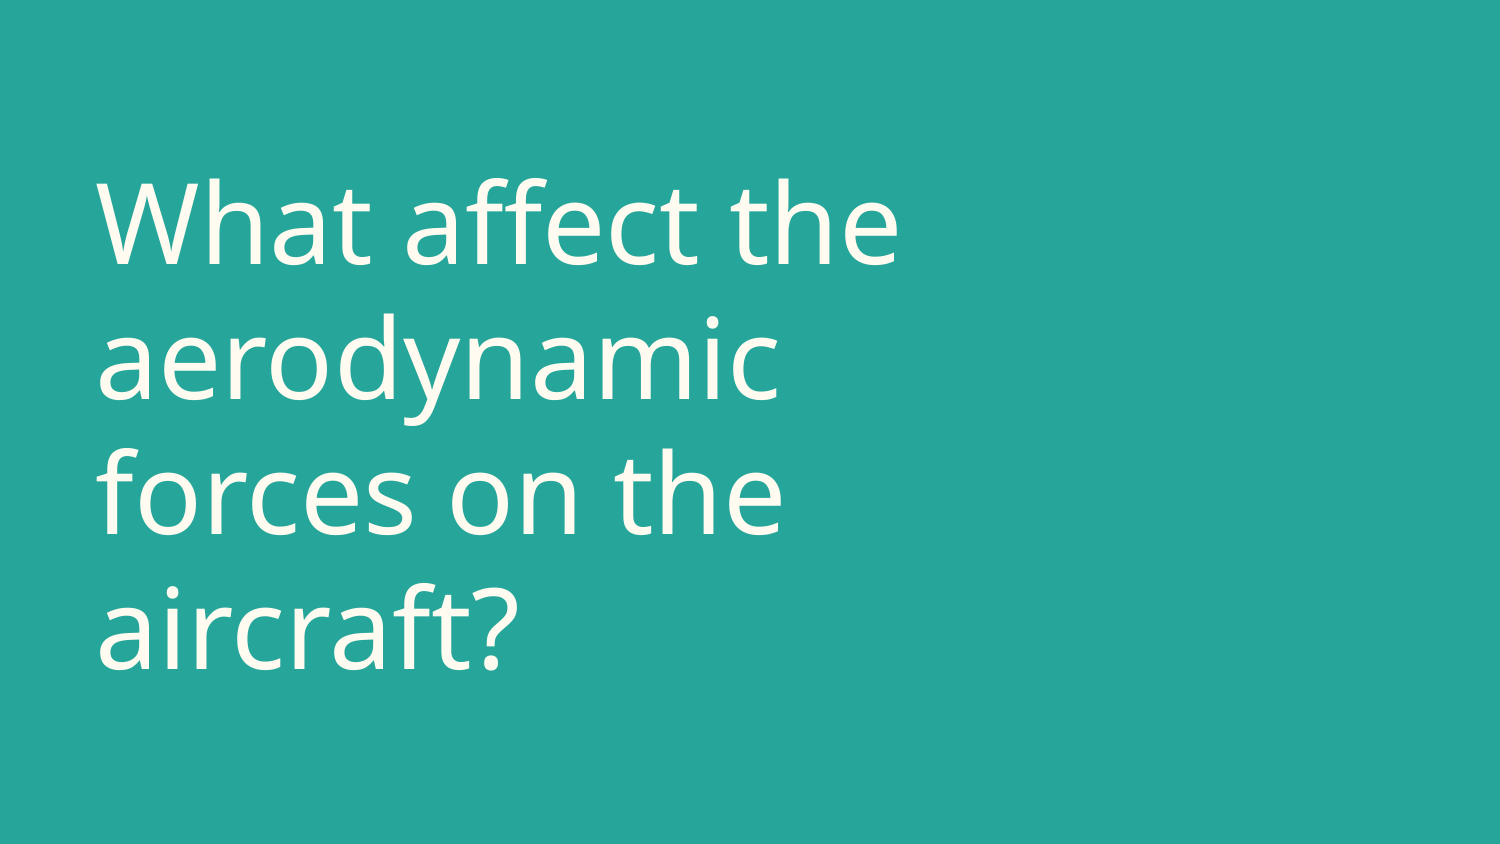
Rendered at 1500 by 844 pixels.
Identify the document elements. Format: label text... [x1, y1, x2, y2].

title What affect the aerodynamic forces on the aircraft? [80, 86, 1000, 758]
